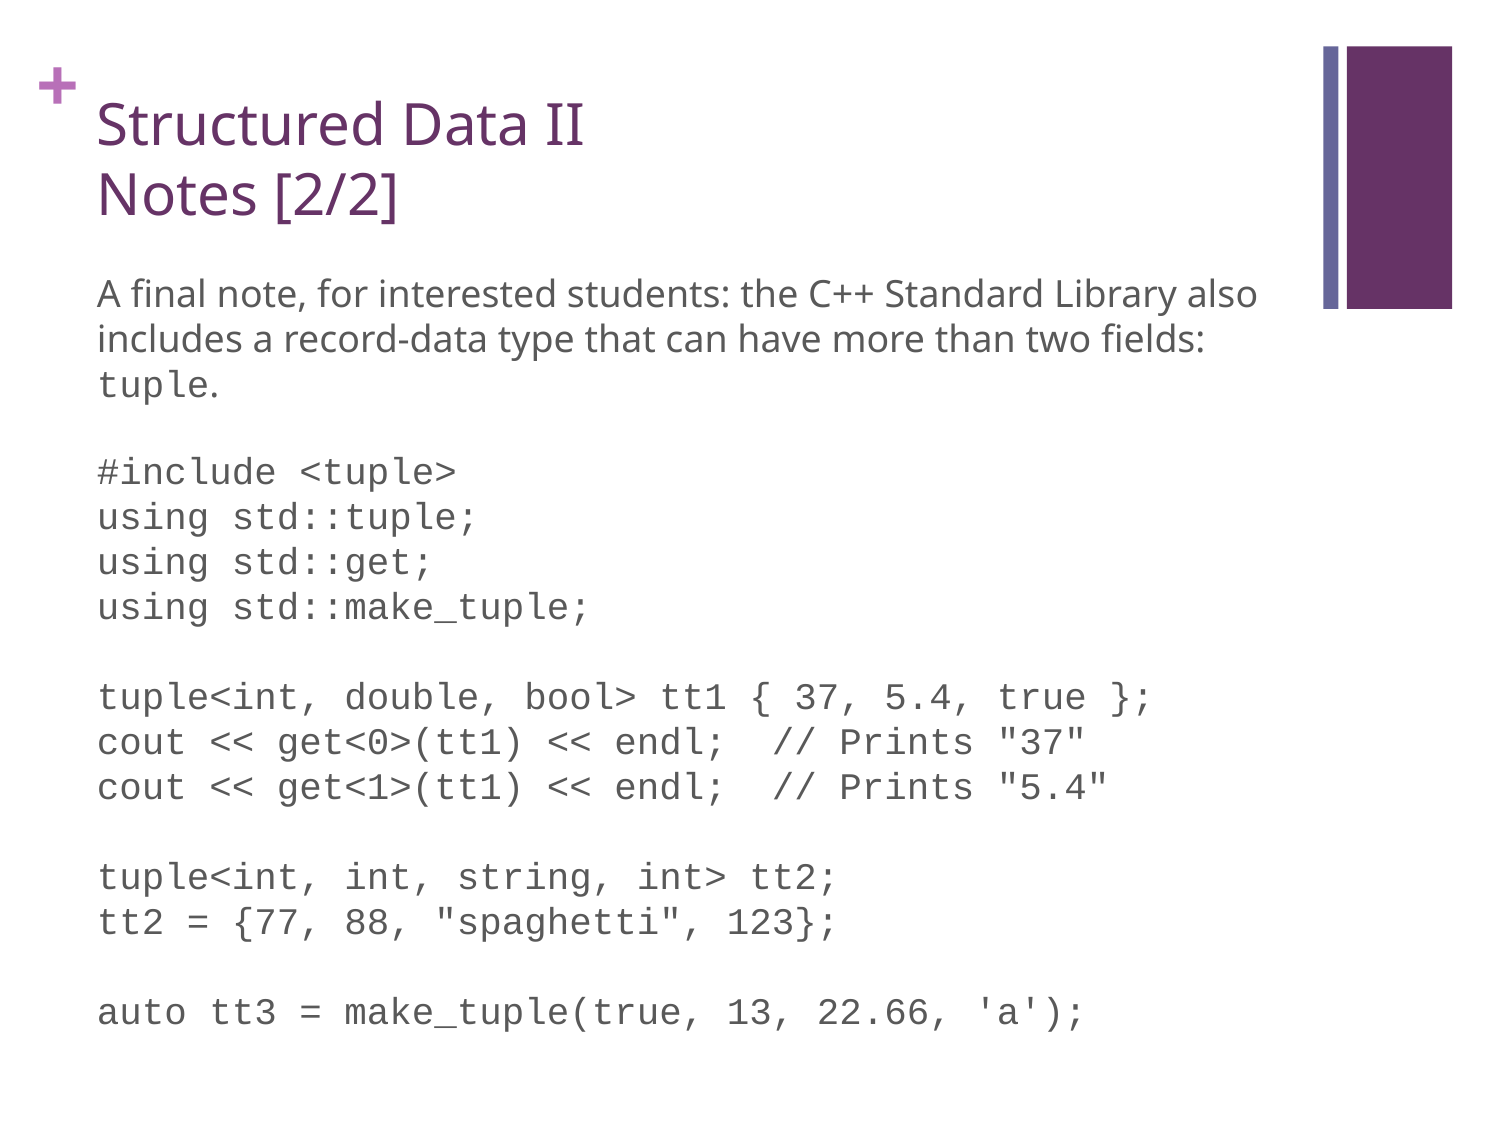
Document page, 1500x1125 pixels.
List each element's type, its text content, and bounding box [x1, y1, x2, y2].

title Structured Data II Notes [2/2] [81, 79, 1322, 238]
list A final note, for interested students: the C++ Standard Library also includes a record-data type that can have more than two fields: tuple. #include <tuple> using std::tuple; using std::get; using std::make_tuple; tuple<int, double, bool> tt1 { 37, 5.4, true }; cout << get<0>(tt1) << endl; // Prints "37" cout << get<1>(tt1) << endl; // Prints "5.4" tuple<int, int, string, int> tt2; tt2 = {77, 88, "spaghetti", 123}; auto tt3 = make_tuple(true, 13, 22.66, 'a'); [81, 262, 1322, 1038]
